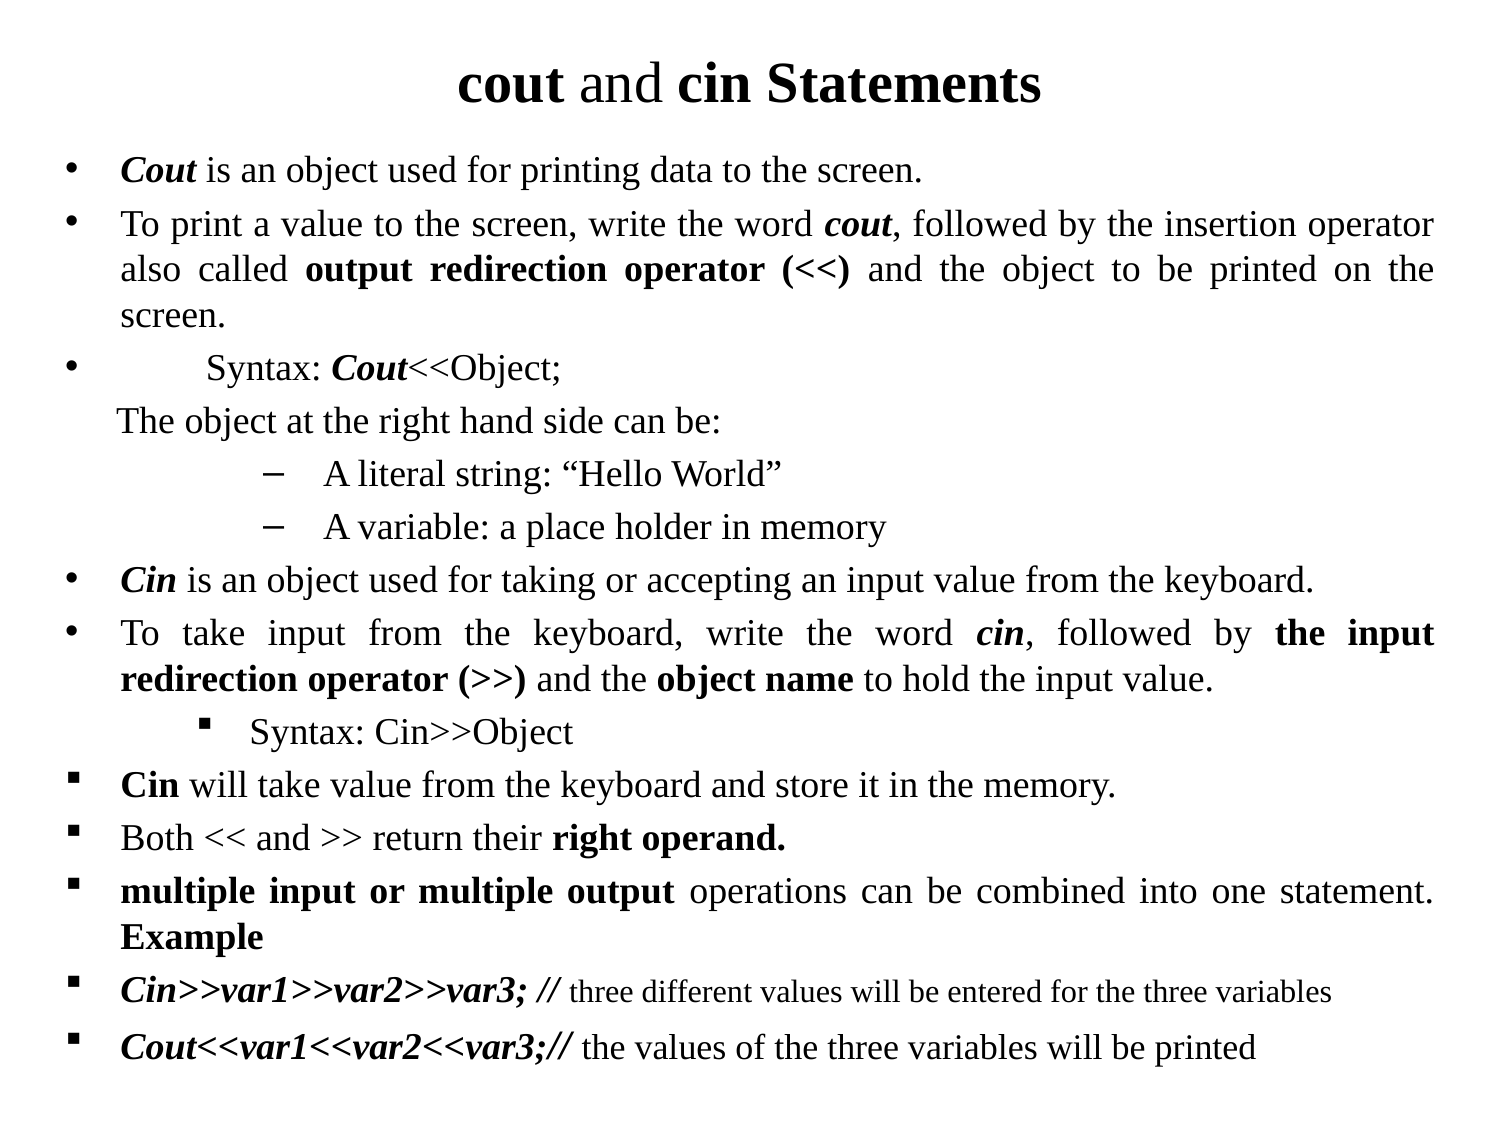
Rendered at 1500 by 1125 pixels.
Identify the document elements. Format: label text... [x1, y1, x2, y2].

title cout and cin Statements [75, 45, 1425, 113]
list Cout is an object used for printing data to the screen. To print a value to the screen, write the word cout, followed by the insertion operator also called output redirection operator (<<) and the object to be printed on the screen. Syntax: Cout<<Object; The object at the right hand side can be: A literal string: “Hello World” A variable: a place holder in memory Cin is an object used for taking or accepting an input value from the keyboard. To take input from the keyboard, write the word cin, followed by the input redirection operator (>>) and the object name to hold the input value. Syntax: Cin>>Object Cin will take value from the keyboard and store it in the memory. Both << and >> return their right operand. multiple input or multiple output operations can be combined into one statement. Example Cin>>var1>>var2>>var3; // three different values will be entered for the three variables Cout<<var1<<var2<<var3;// the values of the three variables will be printed [50, 137, 1450, 1080]
